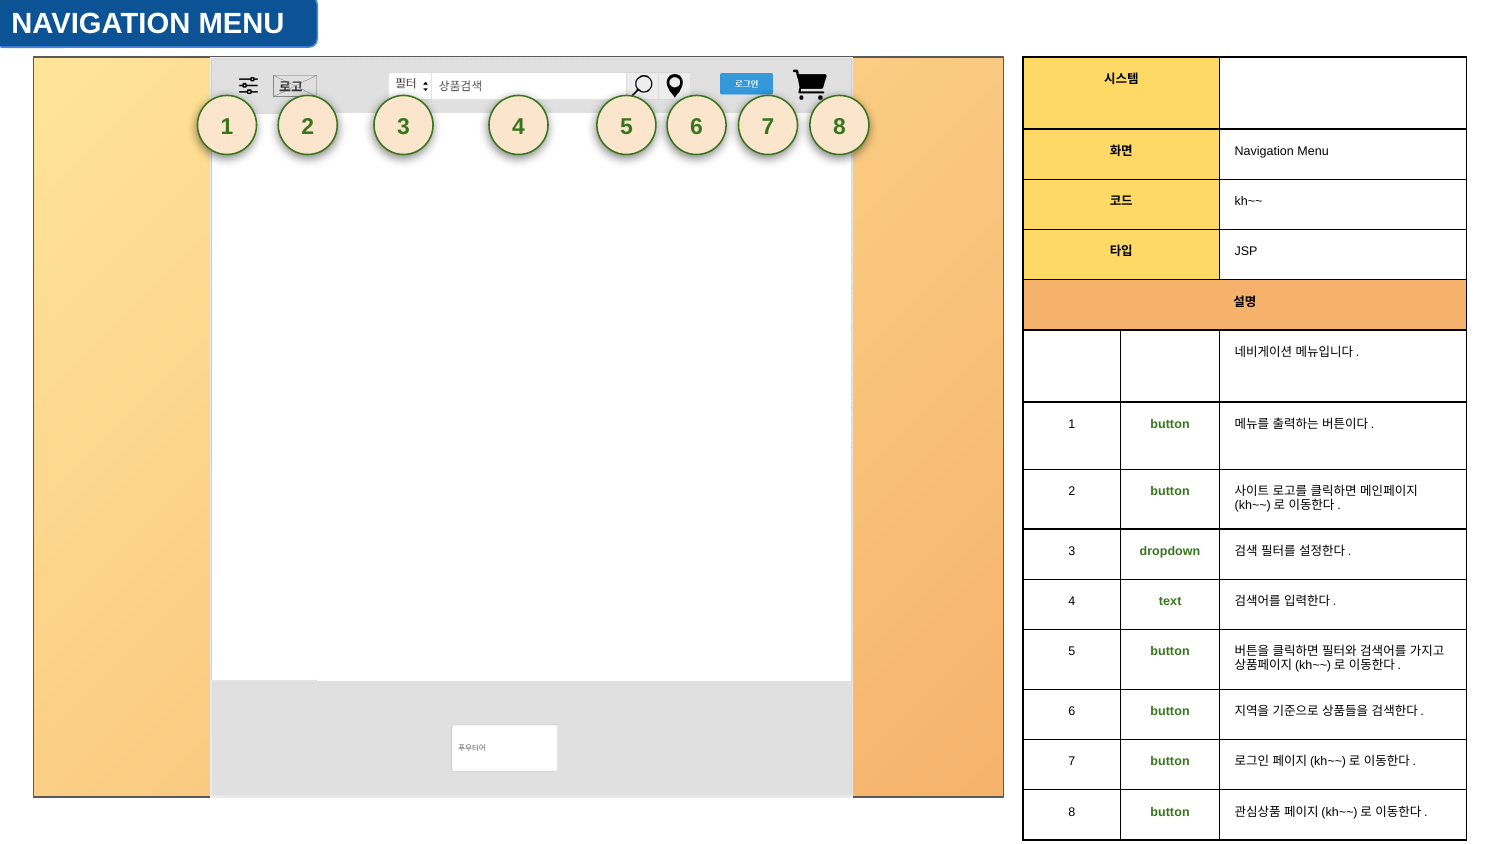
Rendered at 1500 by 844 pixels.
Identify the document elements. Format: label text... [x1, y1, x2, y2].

text_box [33, 57, 208, 798]
table_cell button [1121, 630, 1219, 689]
table_cell 검색 필터를 설정한다. [1220, 530, 1466, 579]
table_cell 설명 [1024, 280, 1466, 329]
table_cell 6 [1024, 690, 1120, 739]
table_cell 로그인 페이지(kh~~)로 이동한다. [1220, 740, 1466, 789]
table_cell 4 [1024, 580, 1120, 629]
table_cell [1024, 331, 1120, 401]
table_cell 화면 [1024, 130, 1219, 179]
table_cell 검색어를 입력한다. [1220, 580, 1466, 629]
table_header 시스템 [1024, 58, 1219, 128]
table_cell button [1121, 403, 1219, 469]
table_cell 1 [1024, 403, 1120, 469]
table_cell [1121, 331, 1219, 401]
table_cell Navigation Menu [1220, 130, 1466, 179]
table_cell 7 [1024, 740, 1120, 789]
table_cell 네비게이션 메뉴입니다. [1220, 331, 1466, 401]
text_box 8 [857, 101, 869, 149]
table_cell kh~~ [1220, 180, 1466, 229]
table_cell 5 [1024, 630, 1120, 689]
table_cell JSP [1220, 230, 1466, 279]
table_cell 메뉴를 출력하는 버튼이다. [1220, 403, 1466, 469]
text_box 1 [197, 105, 205, 145]
table_cell 3 [1024, 530, 1120, 579]
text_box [210, 56, 853, 798]
table_cell 관심상품 페이지(kh~~)로 이동한다. [1220, 790, 1466, 839]
text_box NAVIGATION MENU [0, 0, 318, 48]
table_cell text [1121, 580, 1219, 629]
table_cell button [1121, 690, 1219, 739]
table_cell 8 [1024, 790, 1120, 839]
table_cell button [1121, 470, 1219, 528]
table_cell 사이트 로고를 클릭하면 메인페이지(kh~~)로 이동한다. [1220, 470, 1466, 528]
table_cell 지역을 기준으로 상품들을 검색한다. [1220, 690, 1466, 739]
table_cell button [1121, 740, 1219, 789]
table_cell 코드 [1024, 180, 1219, 229]
table_cell button [1121, 790, 1219, 839]
table_cell 2 [1024, 470, 1120, 528]
table_cell 버튼을 클릭하면 필터와 검색어를 가지고 상품페이지(kh~~)로 이동한다. [1220, 630, 1466, 689]
table_cell dropdown [1121, 530, 1219, 579]
text_box [854, 57, 1004, 798]
table_header [1220, 58, 1466, 128]
